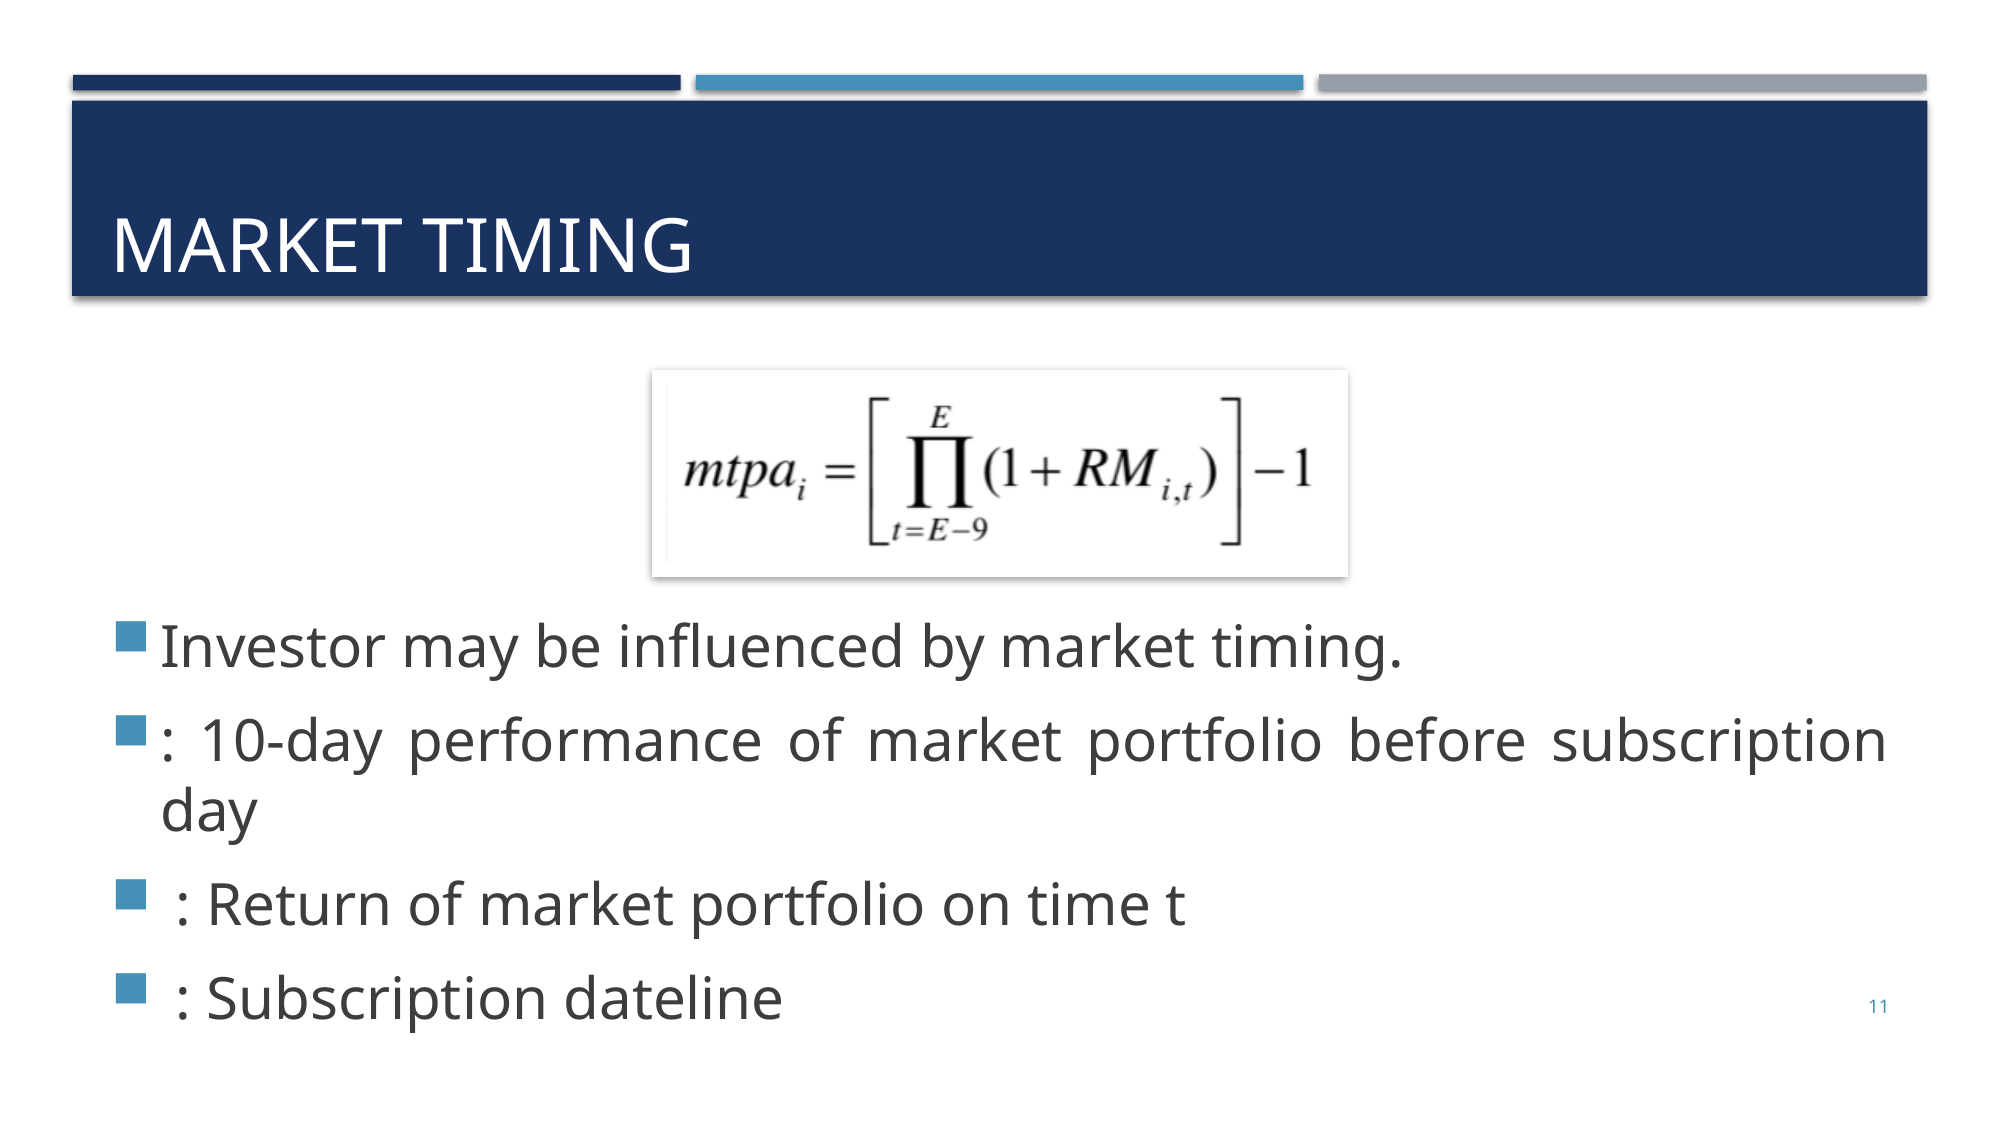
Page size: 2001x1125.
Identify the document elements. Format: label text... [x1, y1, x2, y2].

picture [665, 383, 1334, 563]
slide_number 11 [1732, 977, 1905, 1037]
title Market timing [95, 128, 1905, 295]
